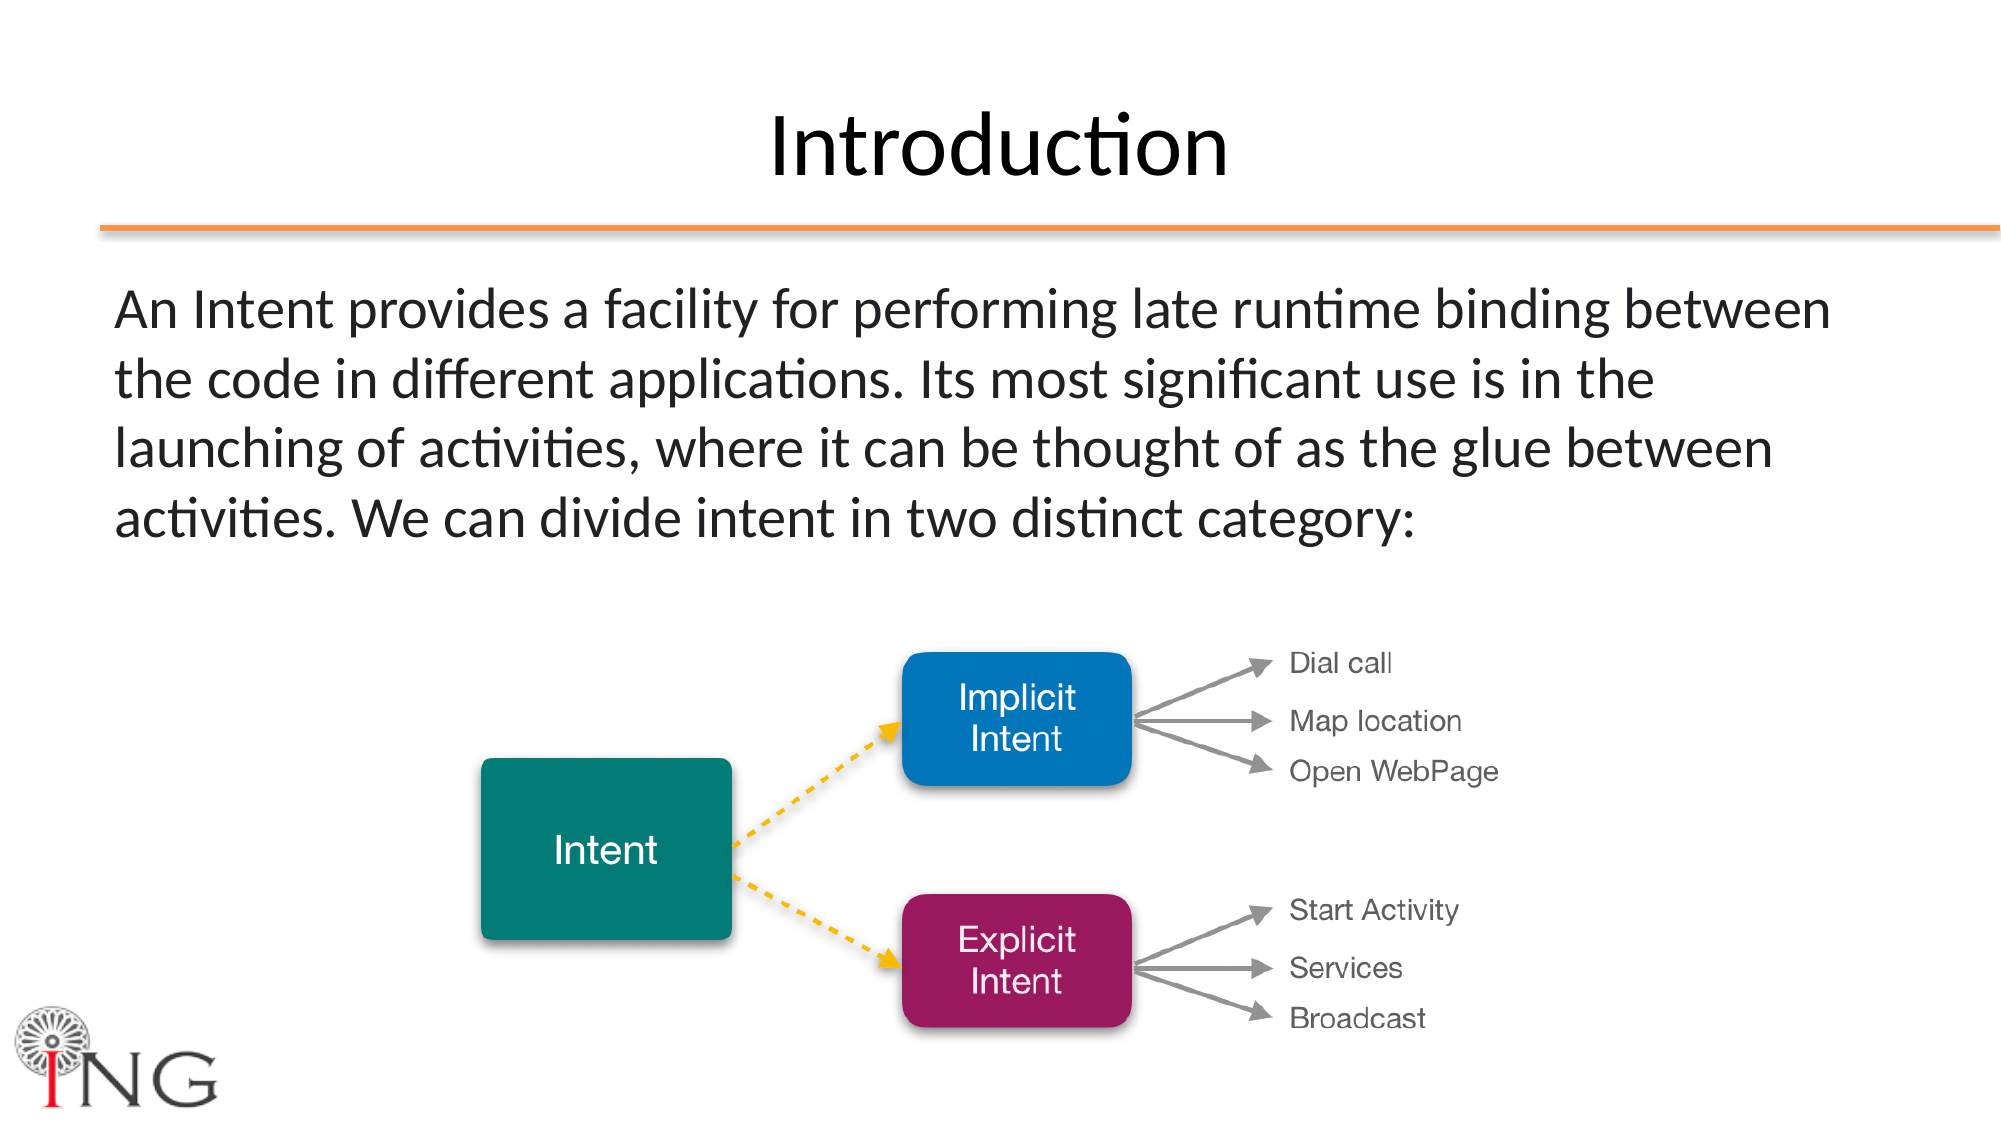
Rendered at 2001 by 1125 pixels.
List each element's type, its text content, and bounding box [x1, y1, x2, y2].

picture [438, 585, 1562, 1056]
title Introduction [99, 45, 1900, 233]
list An Intent provides a facility for performing late runtime binding between the code in different applications. Its most significant use is in the launching of activities, where it can be thought of as the glue between activities. We can divide intent in two distinct category: [99, 262, 1900, 1005]
picture [0, 987, 244, 1125]
